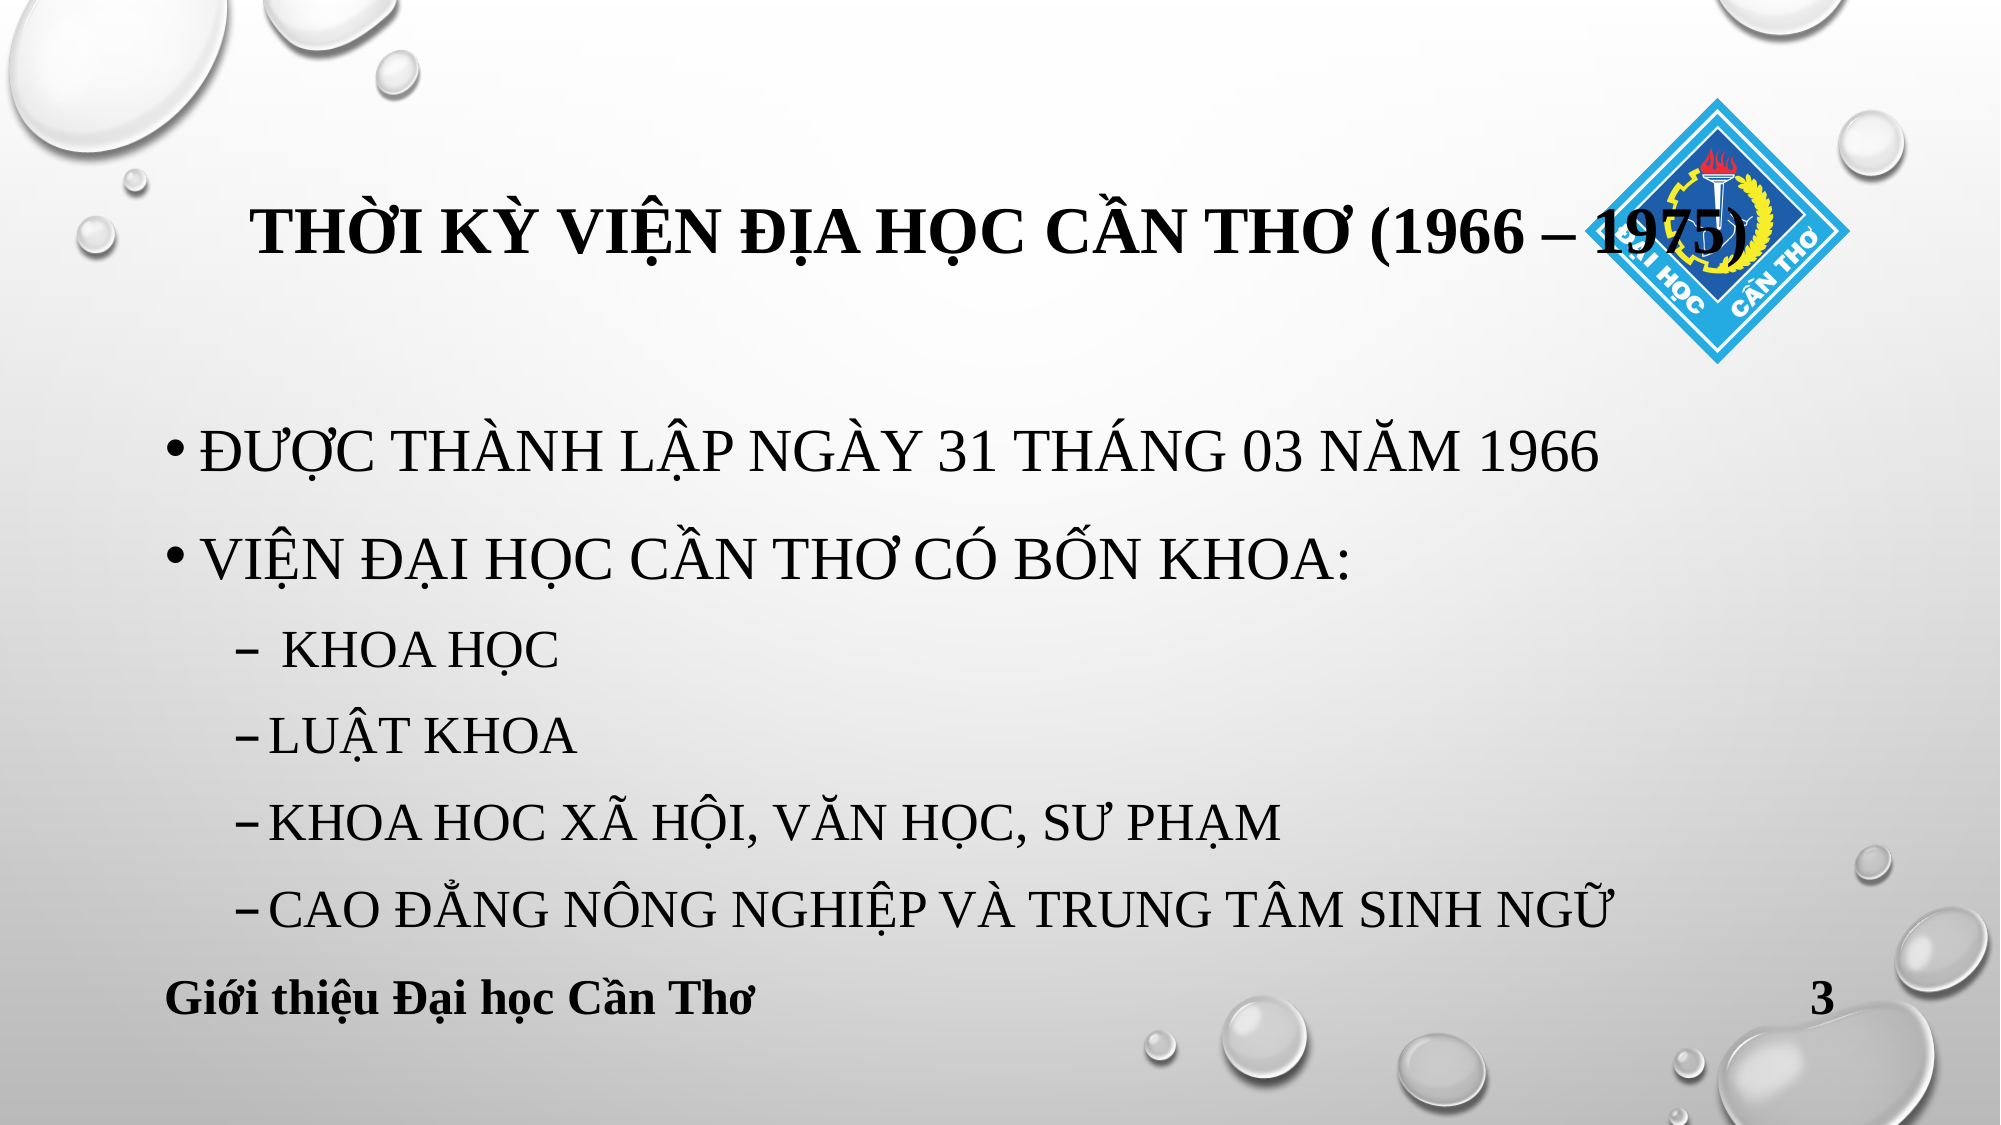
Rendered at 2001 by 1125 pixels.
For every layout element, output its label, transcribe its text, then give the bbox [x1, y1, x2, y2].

slide_number 3 [1724, 965, 1851, 1025]
list Được thành lập ngày 31 tháng 03 năm 1966 Viện đại học cần thơ có bốn khoa: khoa học Luật khoa Khoa hoc xã hội, văn học, sư phạm Cao đẳng nông nghiệp và trung tâm sinh ngữ [149, 388, 1850, 950]
footer Giới thiệu Đại học Cần Thơ [149, 965, 1245, 1025]
title Thời kỳ viện địa học cần thơ (1966 – 1975) [149, 101, 1851, 364]
picture [0, 0, 2000, 1125]
